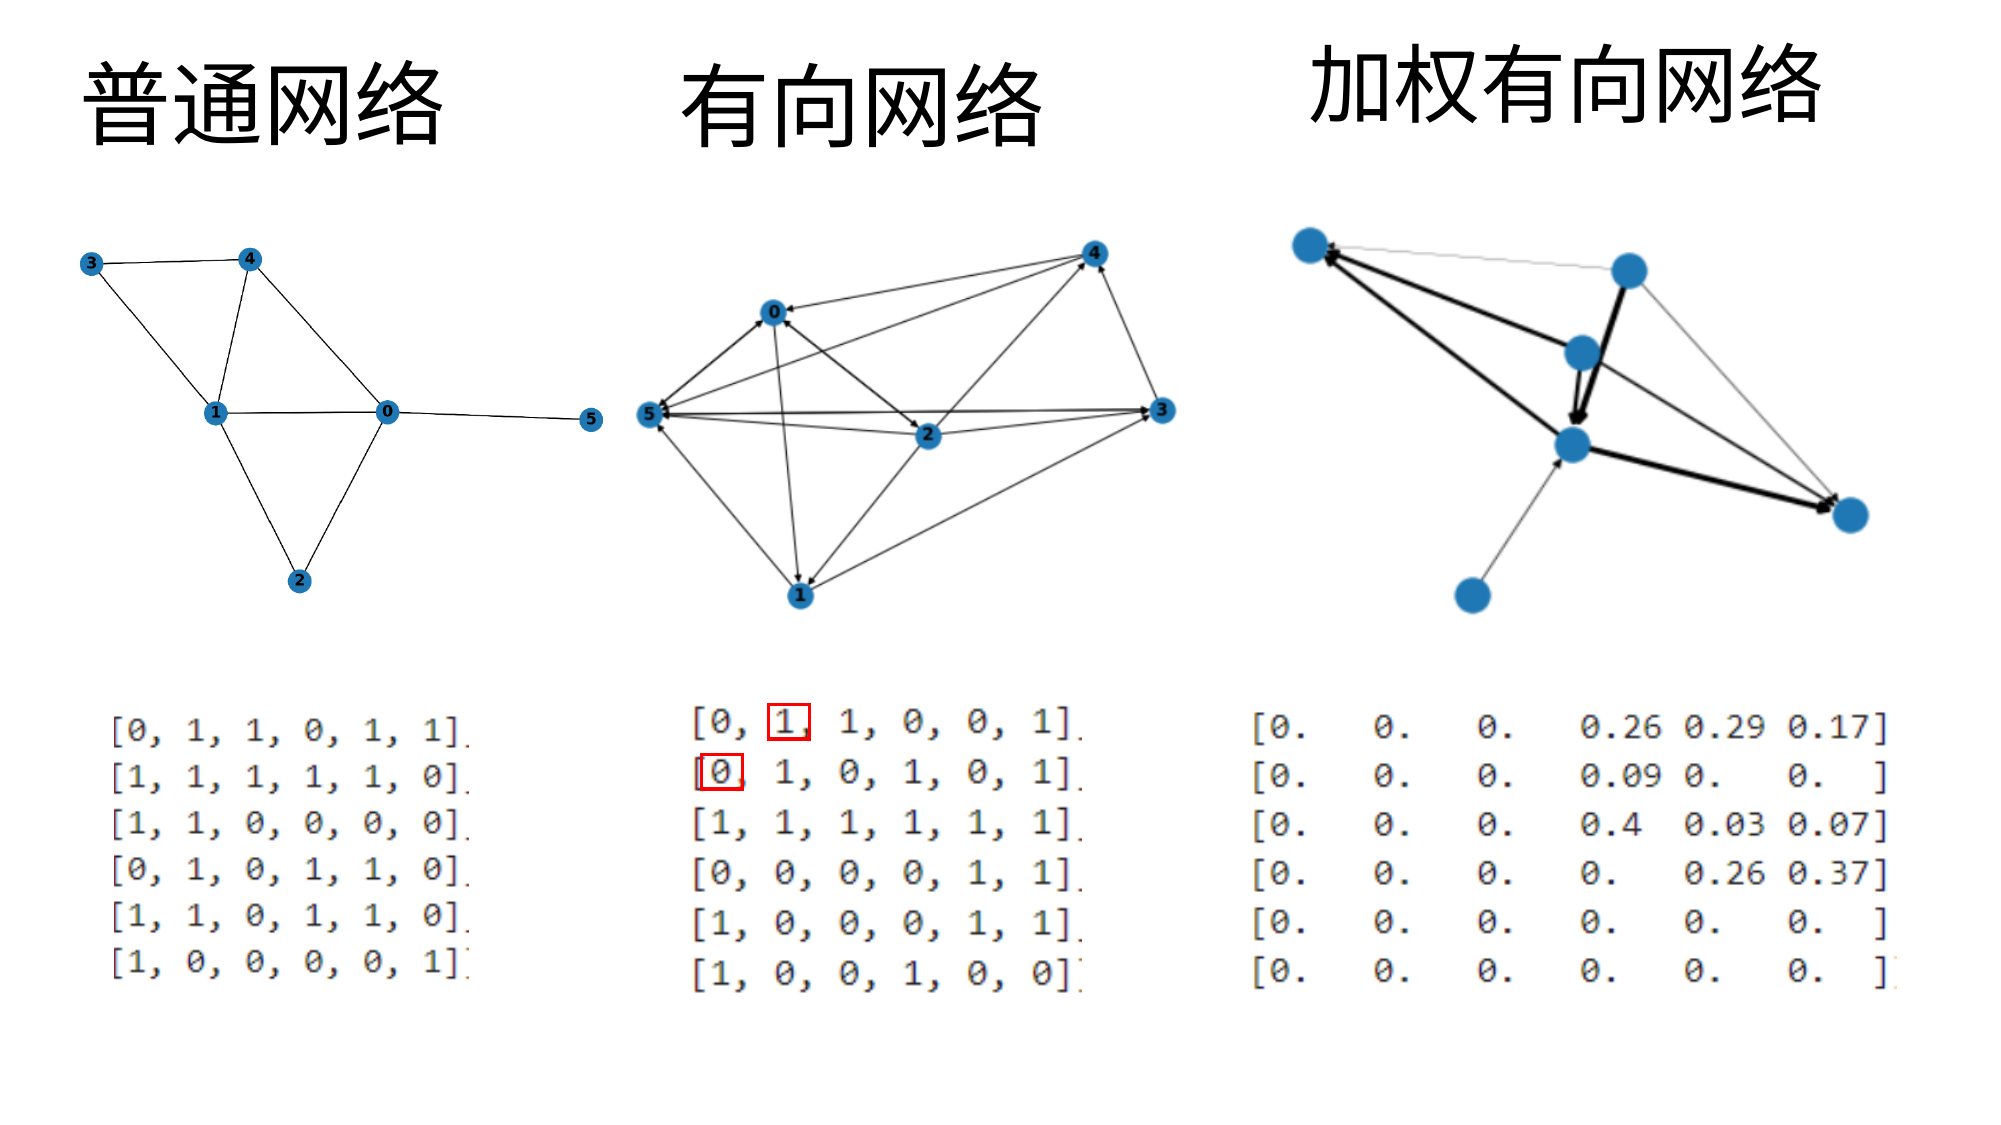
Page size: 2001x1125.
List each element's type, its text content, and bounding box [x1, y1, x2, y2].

text_box 加权有向网络 [1293, 34, 1865, 144]
picture [79, 232, 604, 594]
picture [626, 236, 1185, 615]
title 普通网络 [64, 23, 519, 196]
picture [691, 688, 1082, 1024]
picture [1283, 218, 1897, 619]
picture [114, 704, 469, 1008]
text_box 有向网络 [663, 50, 1082, 171]
picture [1253, 704, 1897, 1008]
